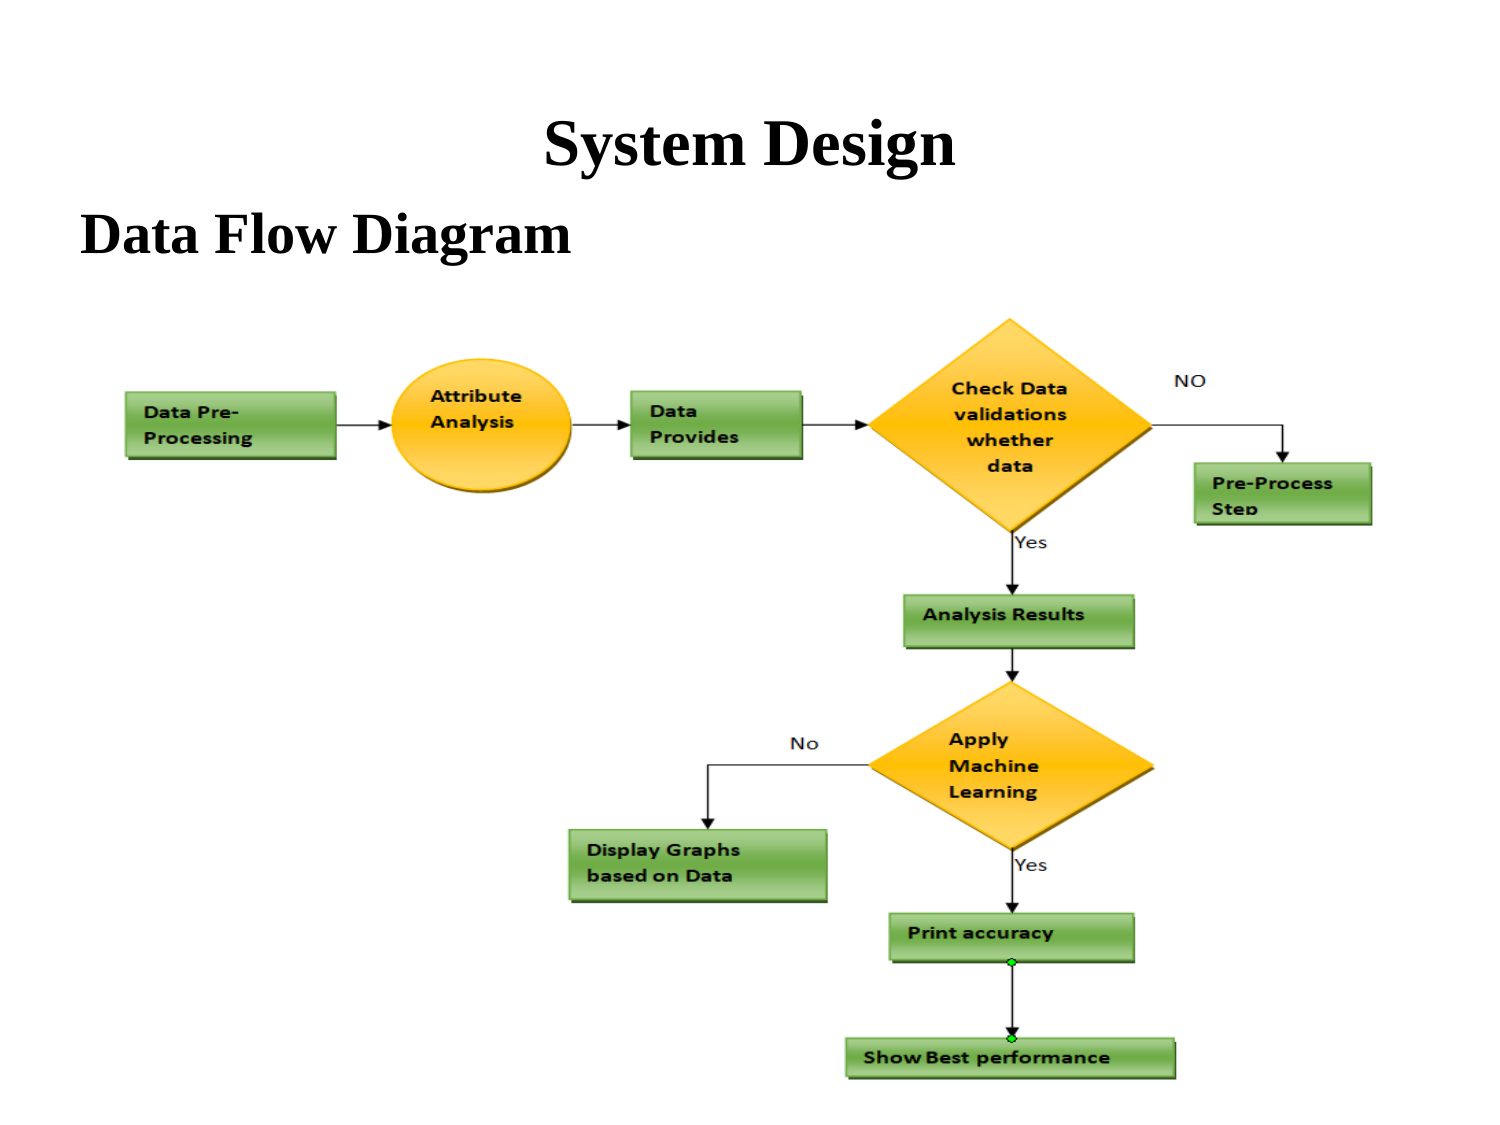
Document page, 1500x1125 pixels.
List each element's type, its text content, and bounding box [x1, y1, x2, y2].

text_box Data Flow Diagram [65, 187, 588, 273]
picture [74, 274, 1401, 1101]
title System Design [75, 45, 1425, 233]
